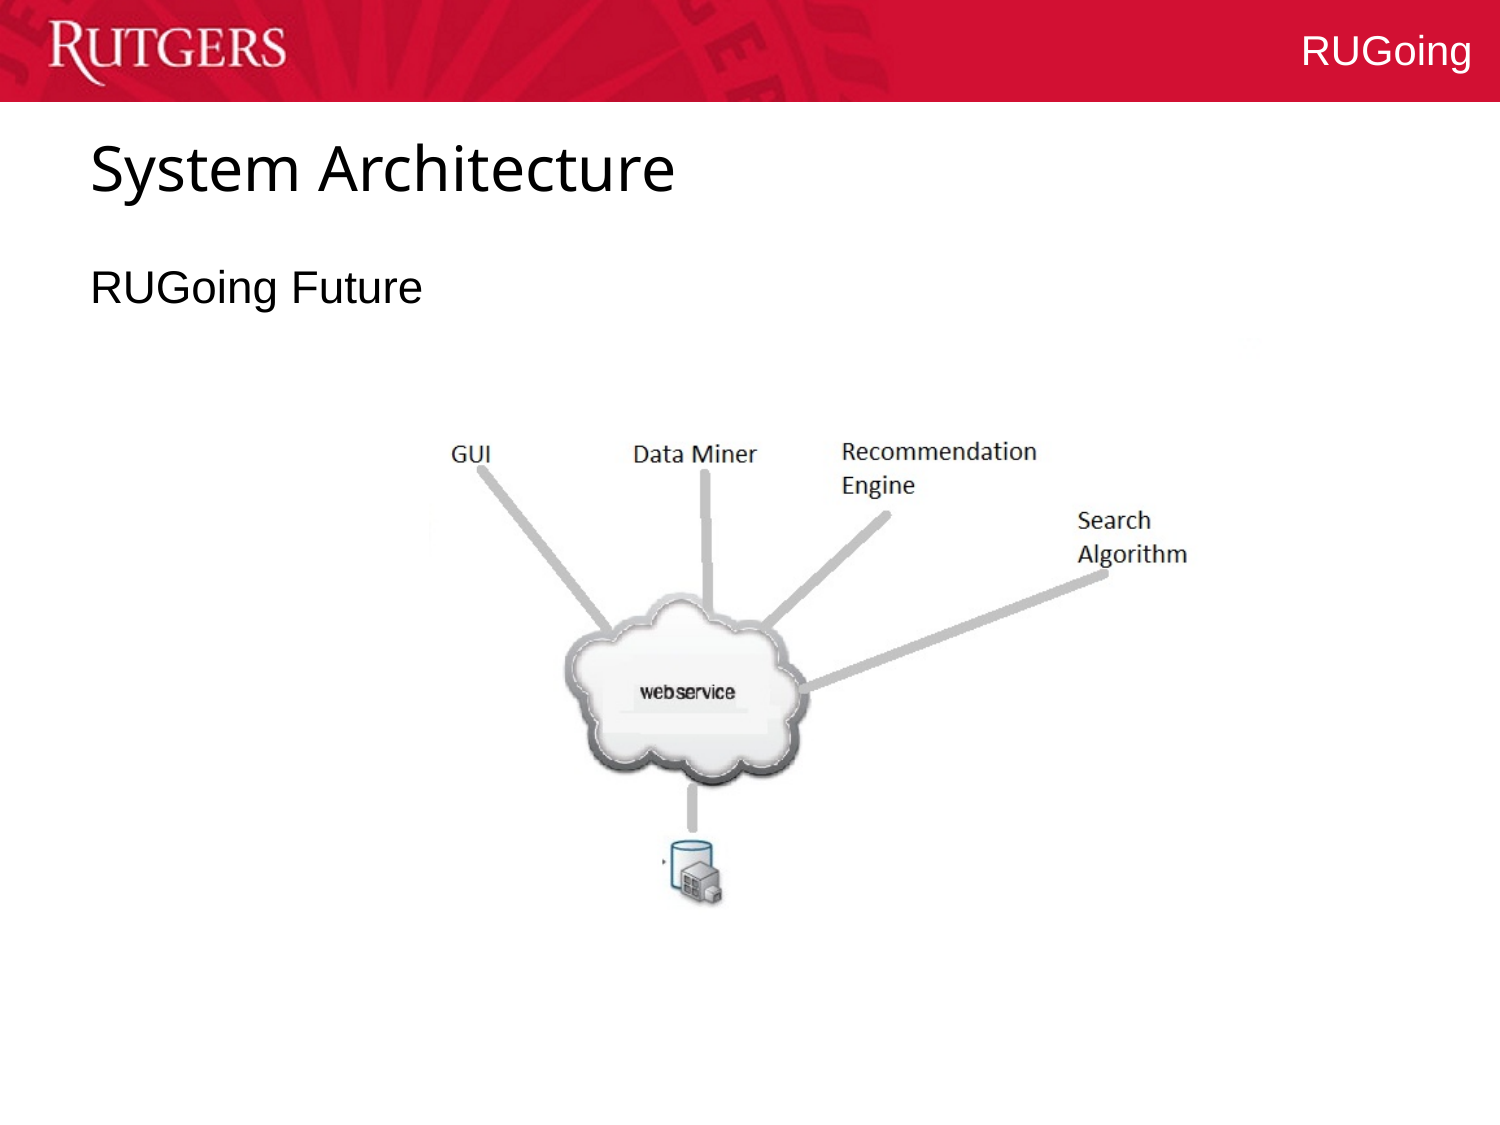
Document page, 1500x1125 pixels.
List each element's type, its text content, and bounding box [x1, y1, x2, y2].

list RUGoing Future [74, 249, 1426, 994]
title System Architecture [74, 99, 1426, 233]
picture [428, 337, 1263, 955]
picture [0, 0, 1500, 102]
